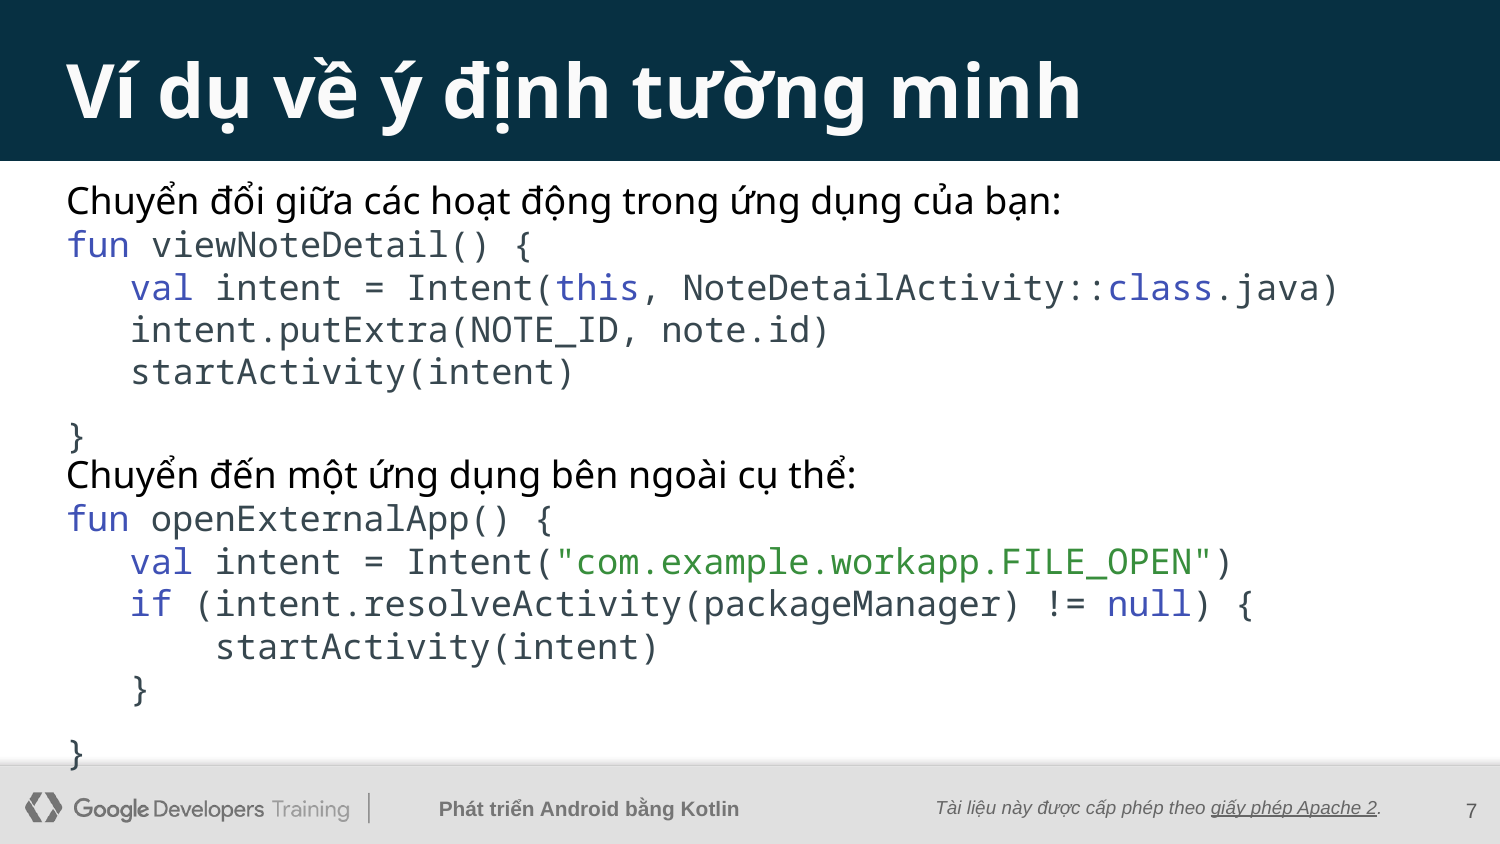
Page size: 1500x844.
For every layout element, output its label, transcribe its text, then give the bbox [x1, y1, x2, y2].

slide_number ‹#› [1402, 777, 1493, 842]
text_box Chuyển đến một ứng dụng bên ngoài cụ thể: fun openExternalApp() { val intent = Intent("com.example.workapp.FILE_OPEN") if (intent.resolveActivity(packageManager) != null) { startActivity(intent) } } [50, 436, 1449, 745]
picture [0, 161, 1500, 844]
list Chuyển đổi giữa các hoạt động trong ứng dụng của bạn: fun viewNoteDetail() { val intent = Intent(this, NoteDetailActivity::class.java) intent.putExtra(NOTE_ID, note.id) startActivity(intent) } [51, 155, 1449, 436]
title Ví dụ về ý định tường minh [51, 28, 1449, 122]
